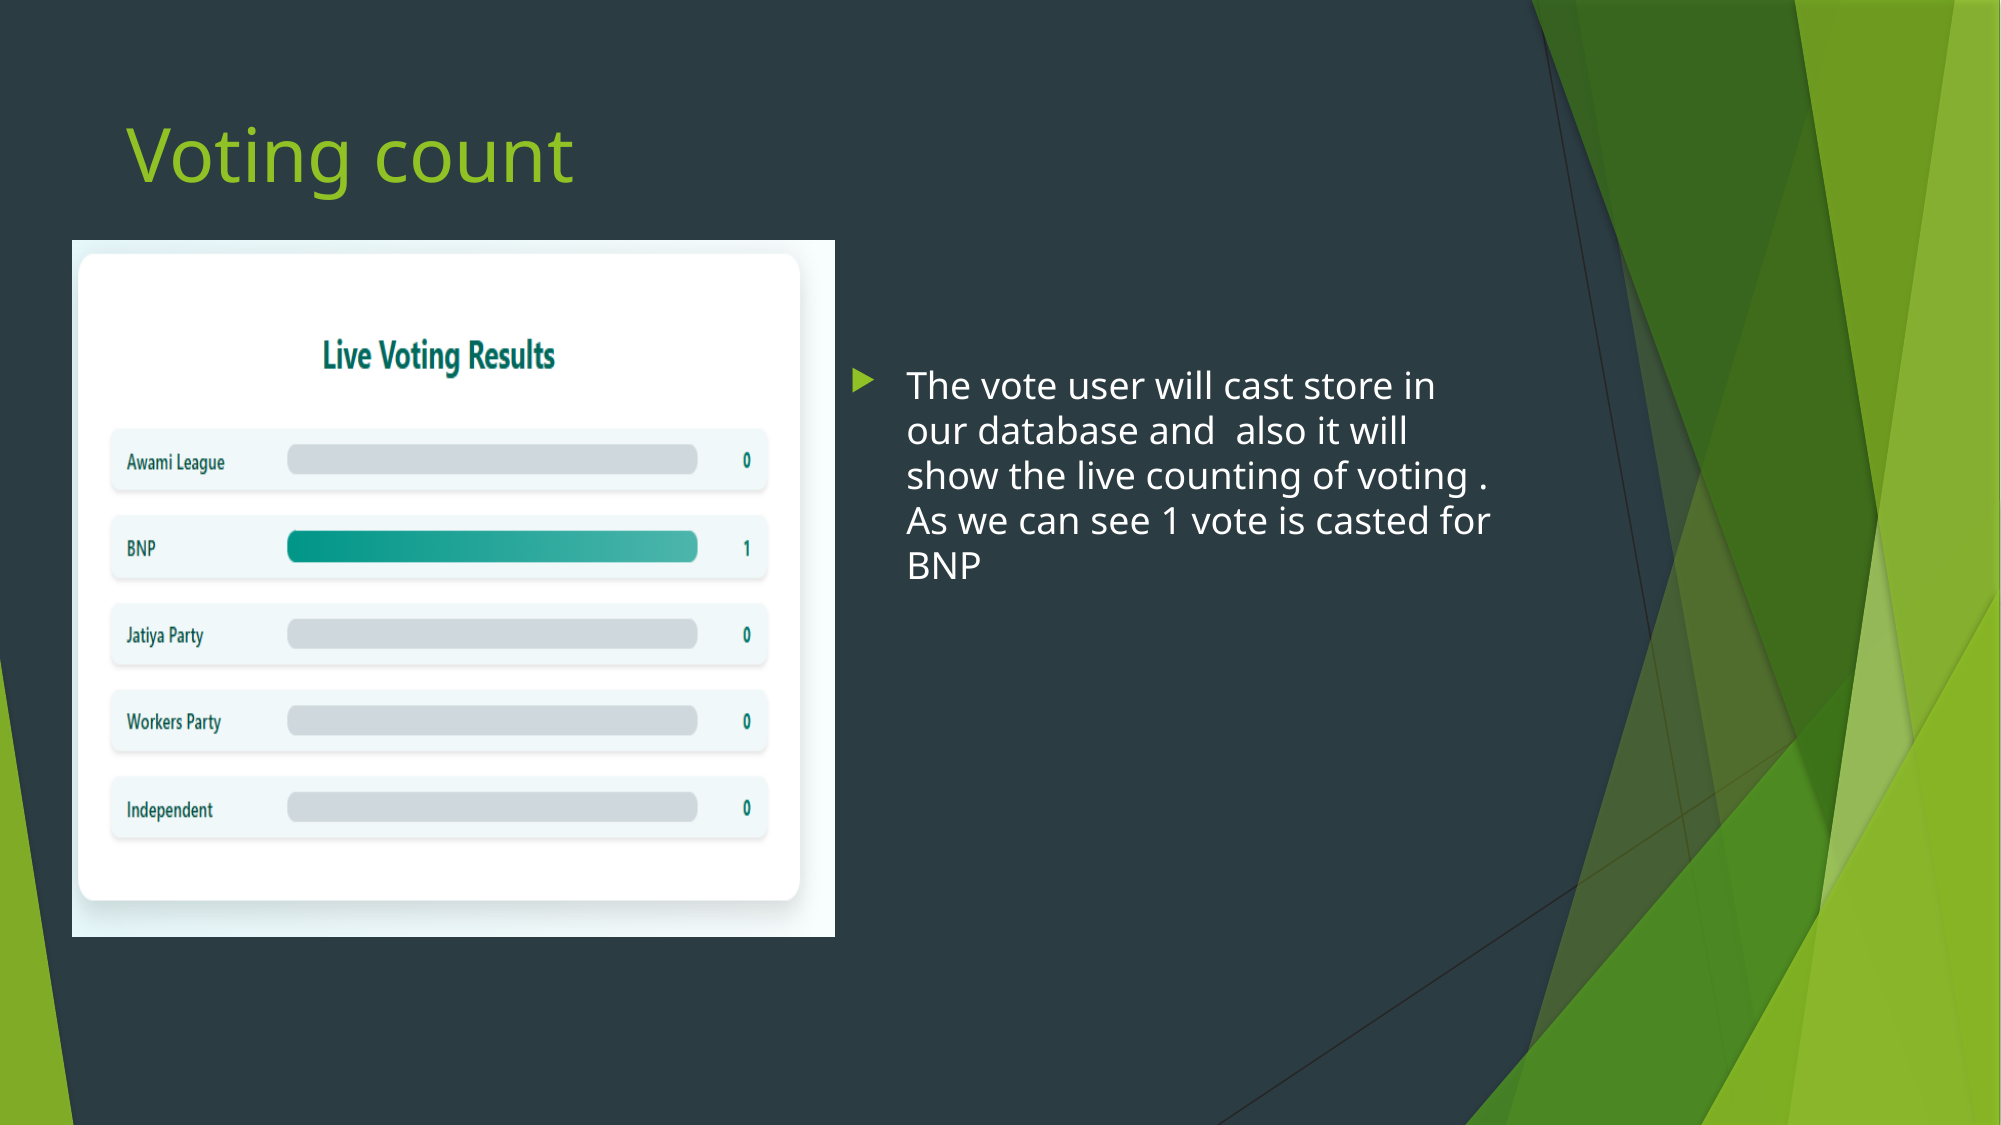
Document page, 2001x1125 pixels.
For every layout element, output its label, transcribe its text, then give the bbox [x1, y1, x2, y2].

list The vote user will cast store in our database and also it will show the live counting of voting . As we can see 1 vote is casted for BNP [834, 354, 1522, 992]
title Voting count [111, 99, 1522, 317]
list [72, 239, 836, 937]
